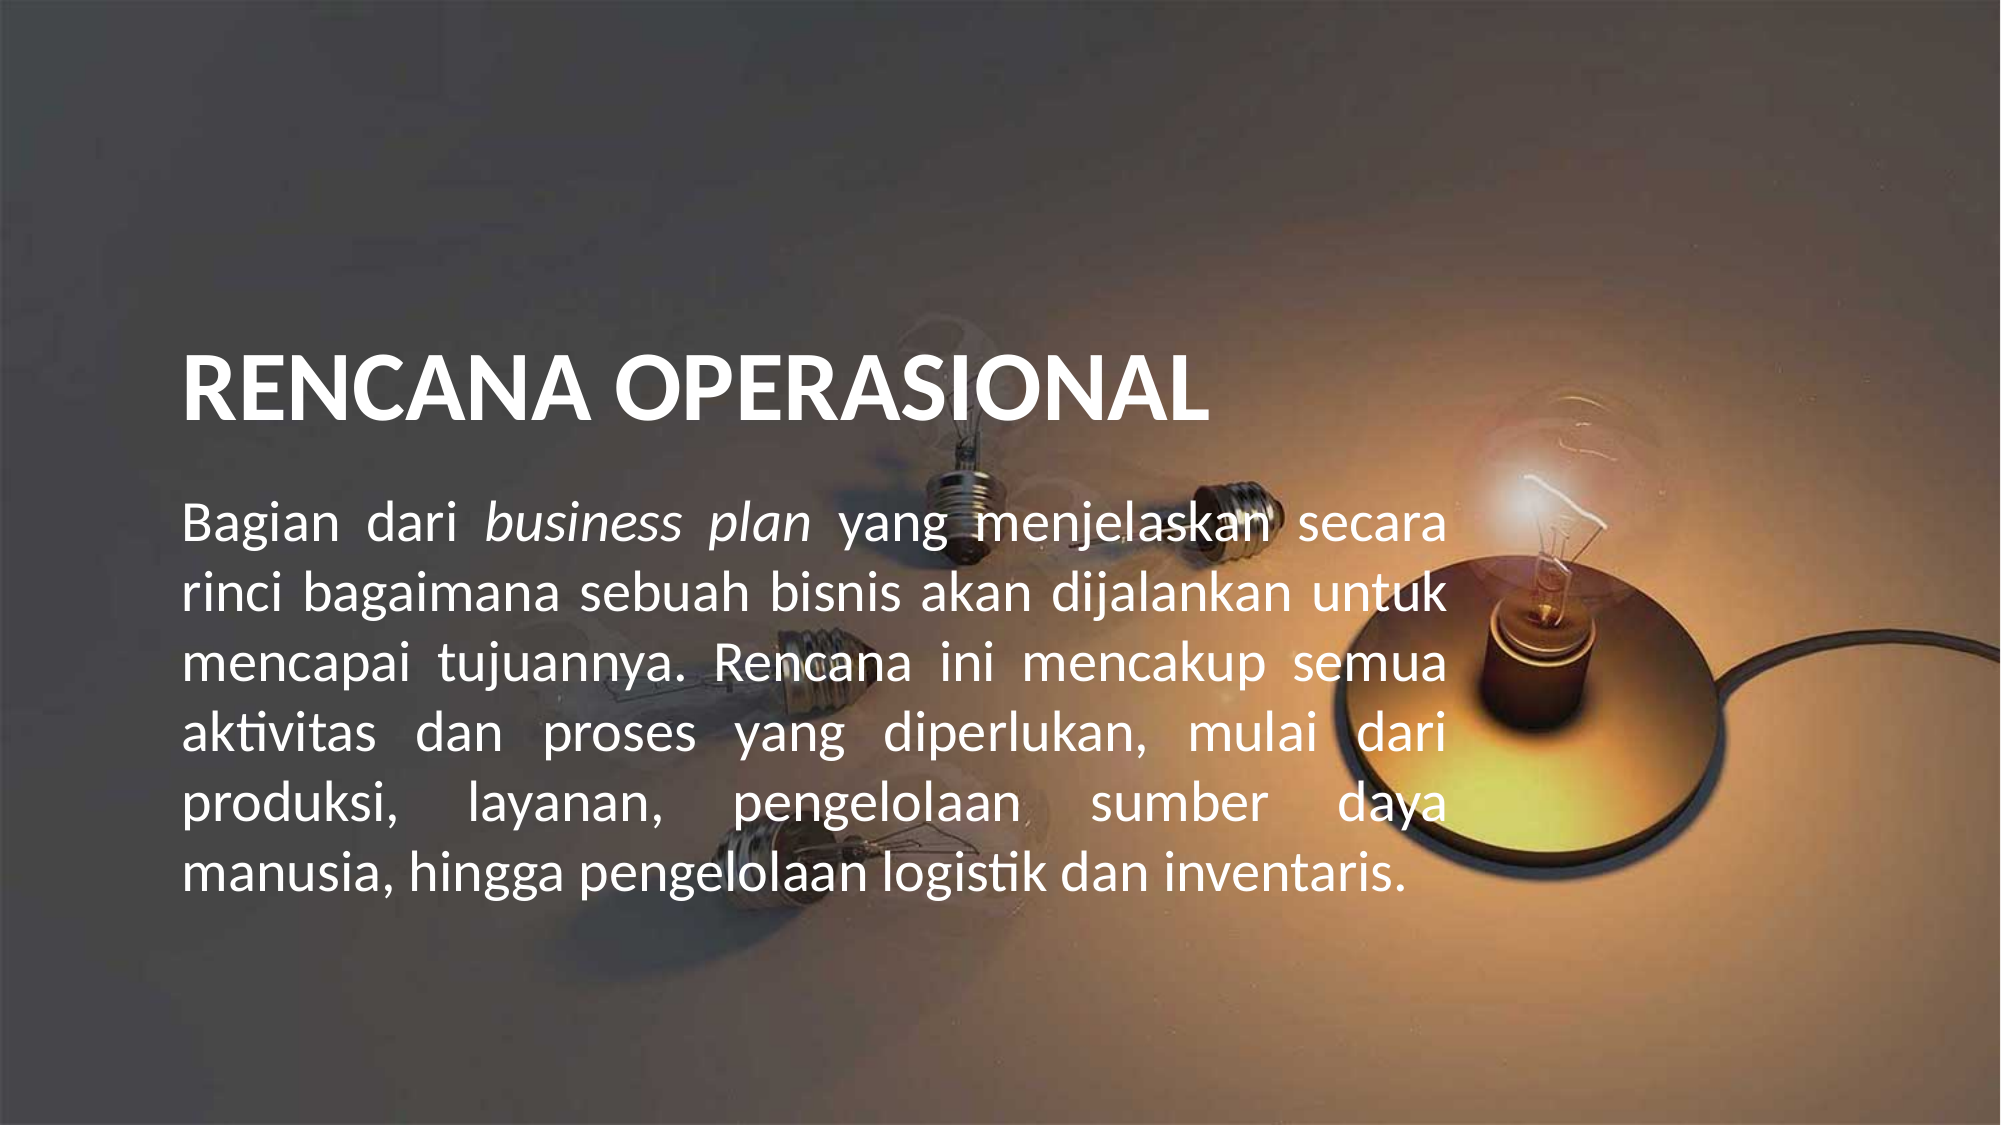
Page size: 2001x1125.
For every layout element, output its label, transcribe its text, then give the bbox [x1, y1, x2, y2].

text_box Bagian dari business plan yang menjelaskan secara rinci bagaimana sebuah bisnis akan dijalankan untuk mencapai tujuannya. Rencana ini mencakup semua aktivitas dan proses yang diperlukan, mulai dari produksi, layanan, pengelolaan sumber daya manusia, hingga pengelolaan logistik dan inventaris. [167, 475, 1464, 911]
text_box RENCANA OPERASIONAL [167, 312, 1241, 448]
picture [0, 0, 2001, 1125]
